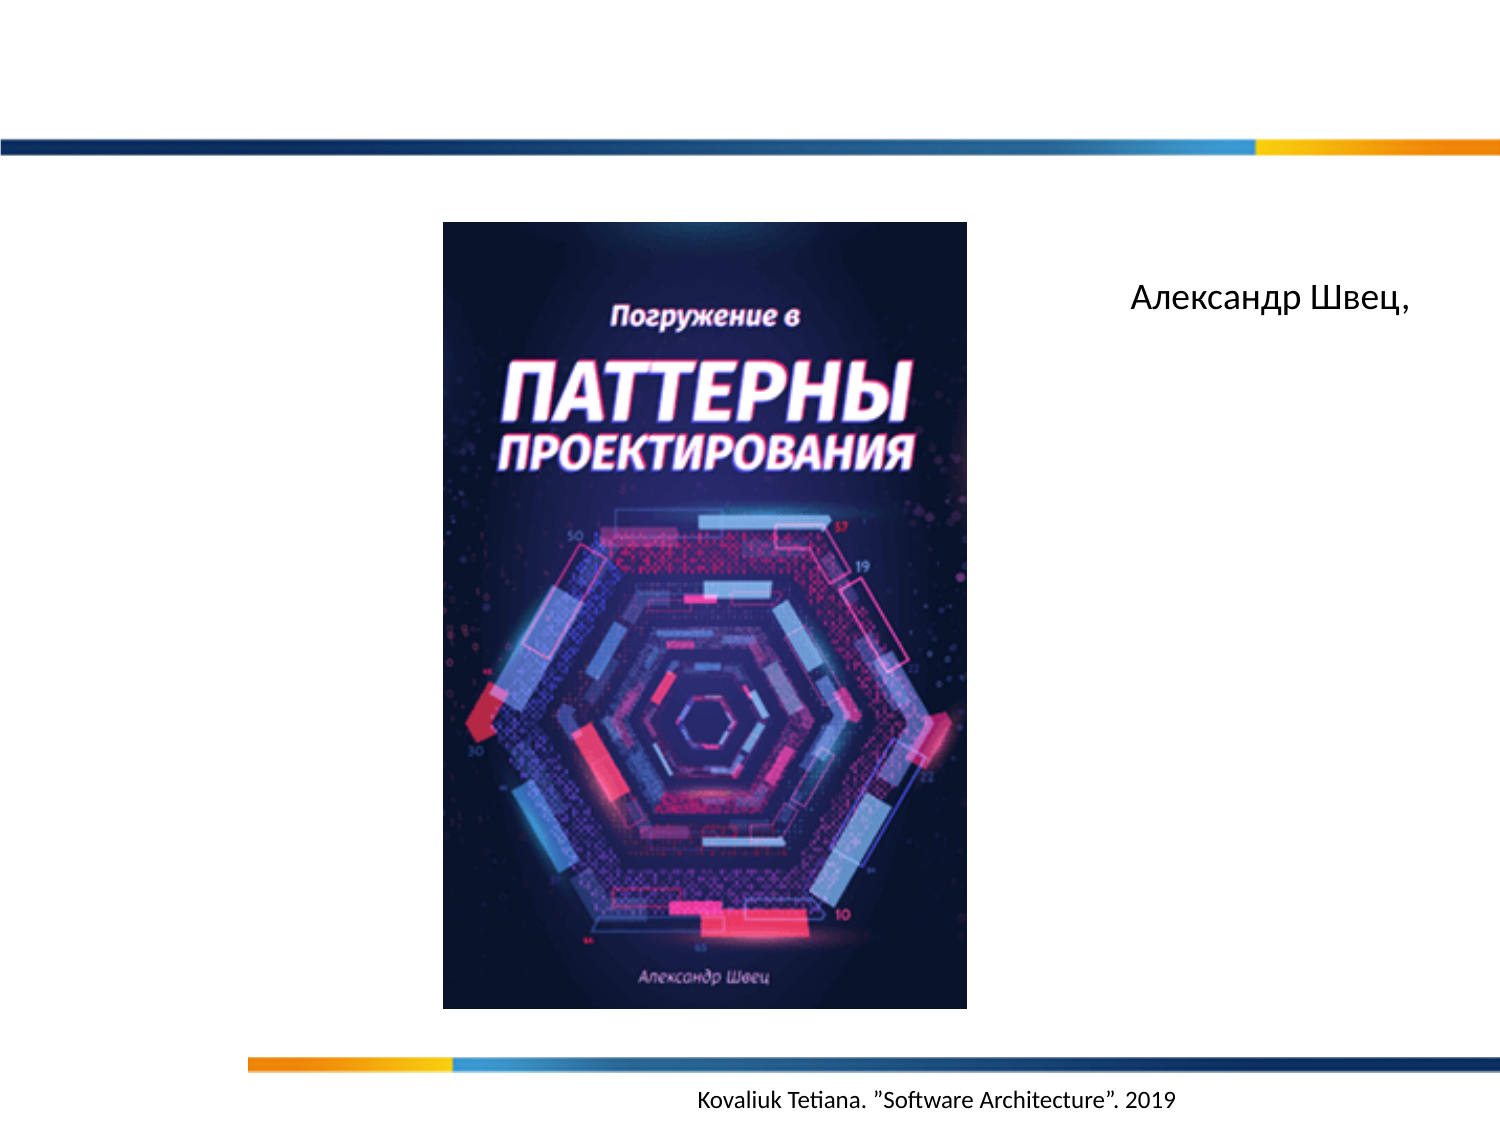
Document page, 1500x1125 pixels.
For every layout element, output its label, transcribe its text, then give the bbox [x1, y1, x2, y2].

picture [443, 222, 967, 1009]
picture [248, 1057, 1500, 1073]
text_box Александр Швец, [1115, 264, 1426, 325]
picture [2, 139, 1500, 155]
